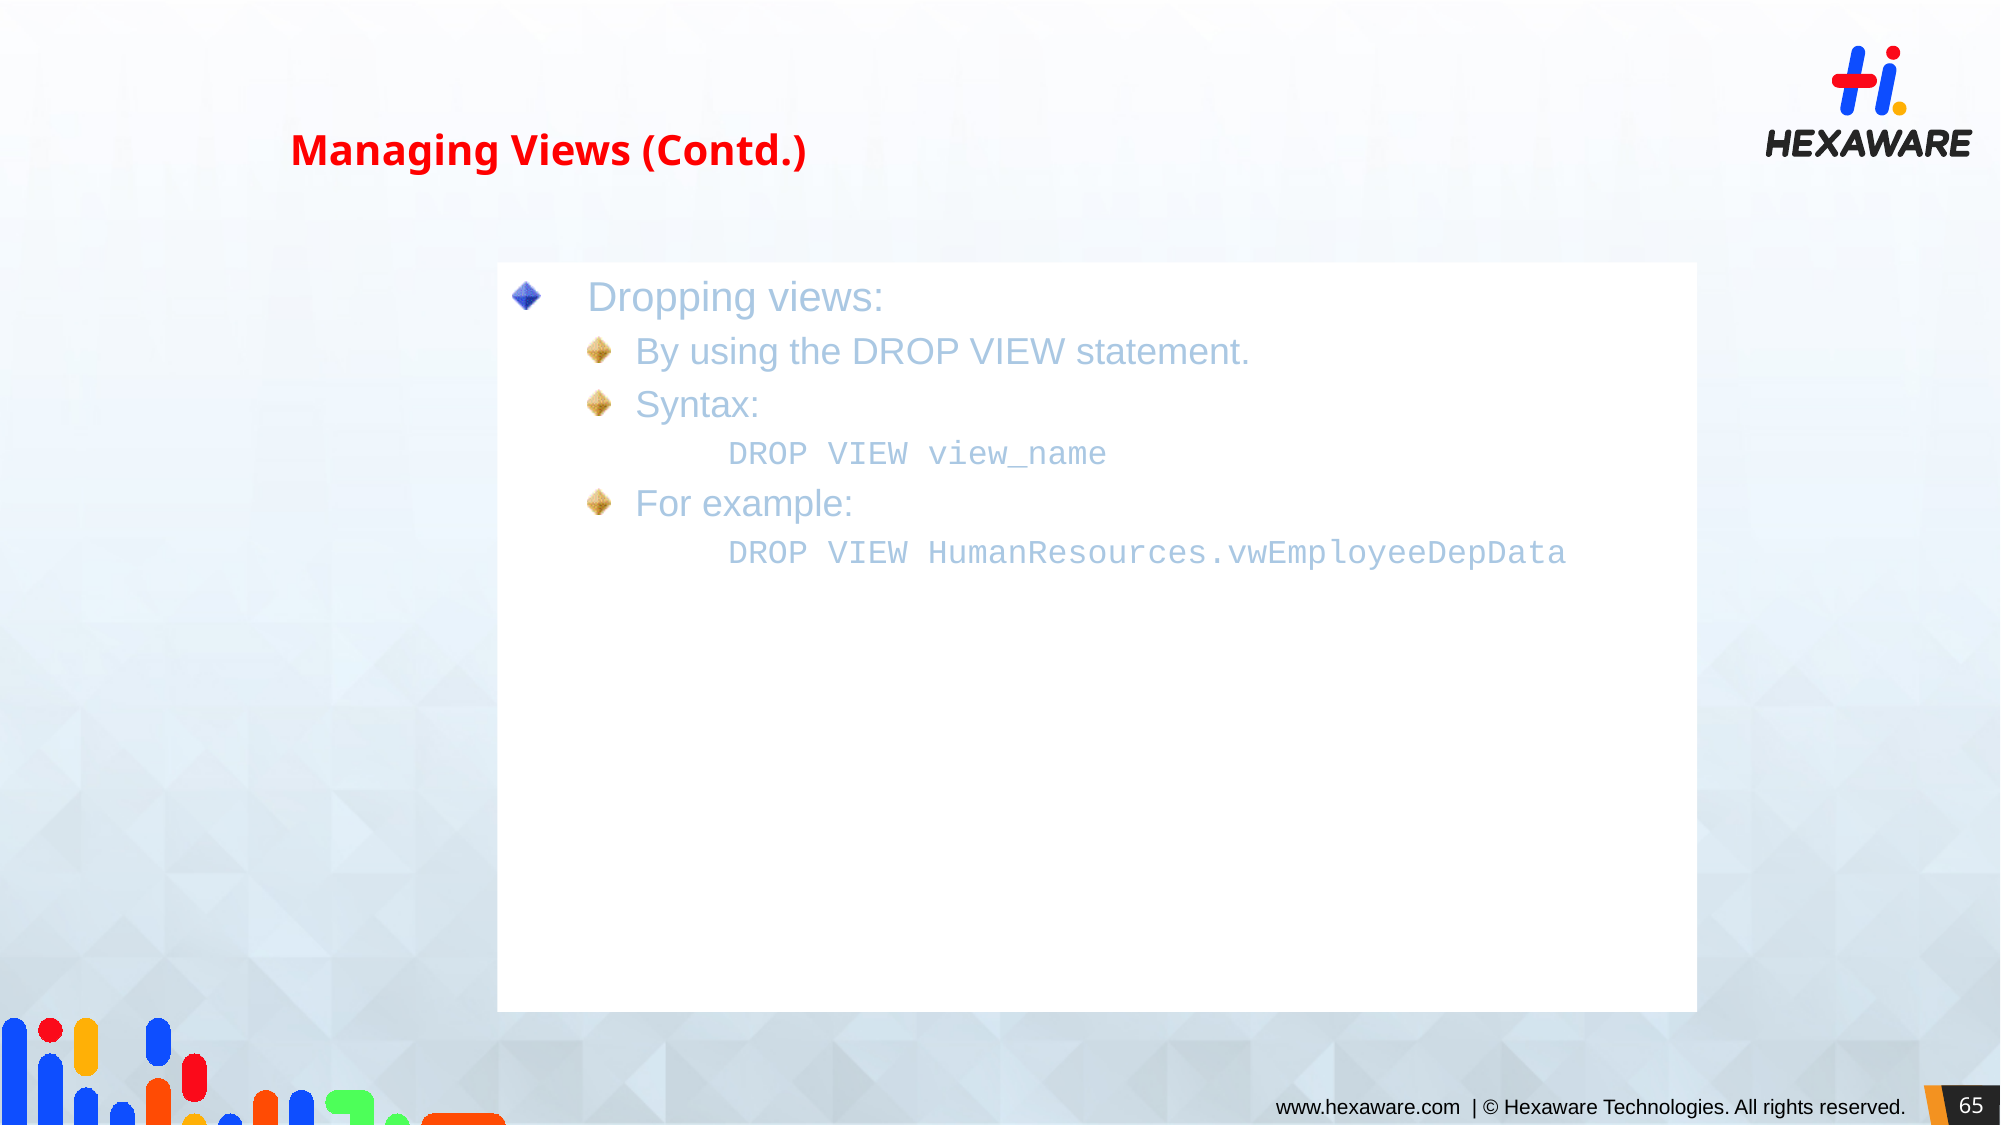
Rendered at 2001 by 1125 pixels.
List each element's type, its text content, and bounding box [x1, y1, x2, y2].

list Dropping views: By using the DROP VIEW statement. Syntax: DROP VIEW view_name For example: DROP VIEW HumanResources.vwEmployeeDepData [497, 262, 1698, 1012]
picture [0, 0, 2001, 1125]
text_box Managing Views (Contd.) [274, 116, 1713, 182]
